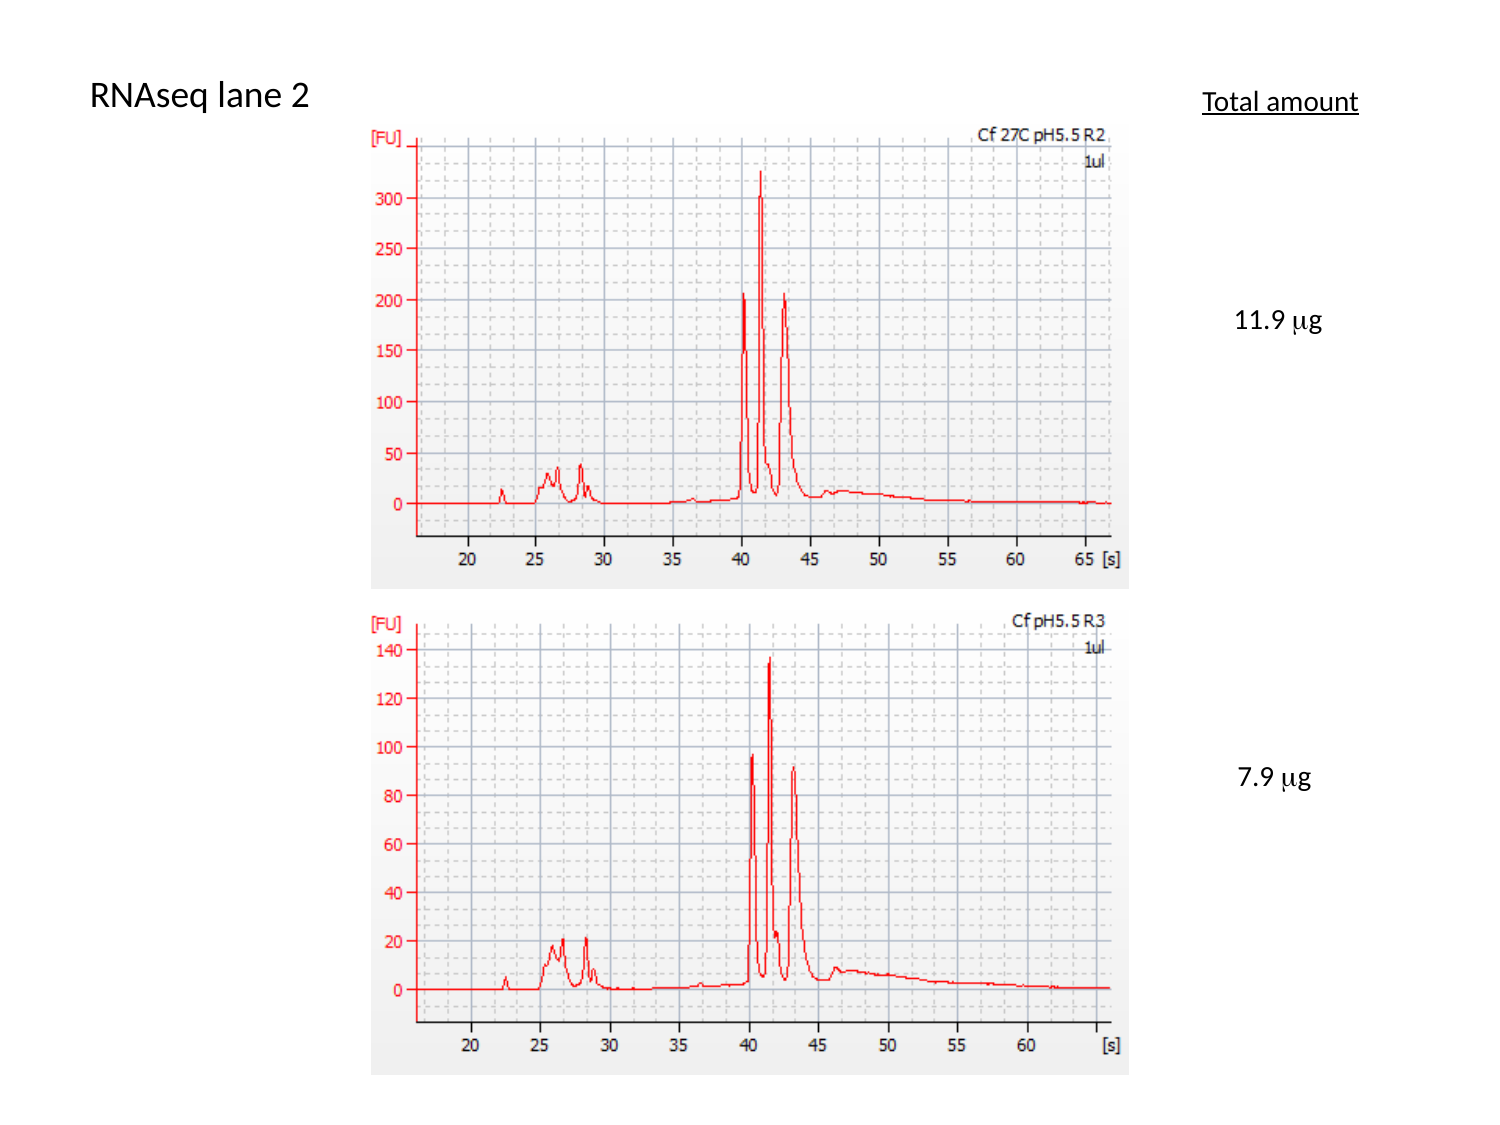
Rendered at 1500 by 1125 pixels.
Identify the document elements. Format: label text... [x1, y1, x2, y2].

text_box 7.9 mg [1222, 749, 1360, 800]
picture [370, 610, 1130, 1076]
text_box Total amount [1187, 74, 1388, 125]
text_box RNAseq lane 2 [75, 62, 350, 123]
picture [370, 124, 1130, 590]
text_box 11.9 mg [1218, 292, 1357, 343]
